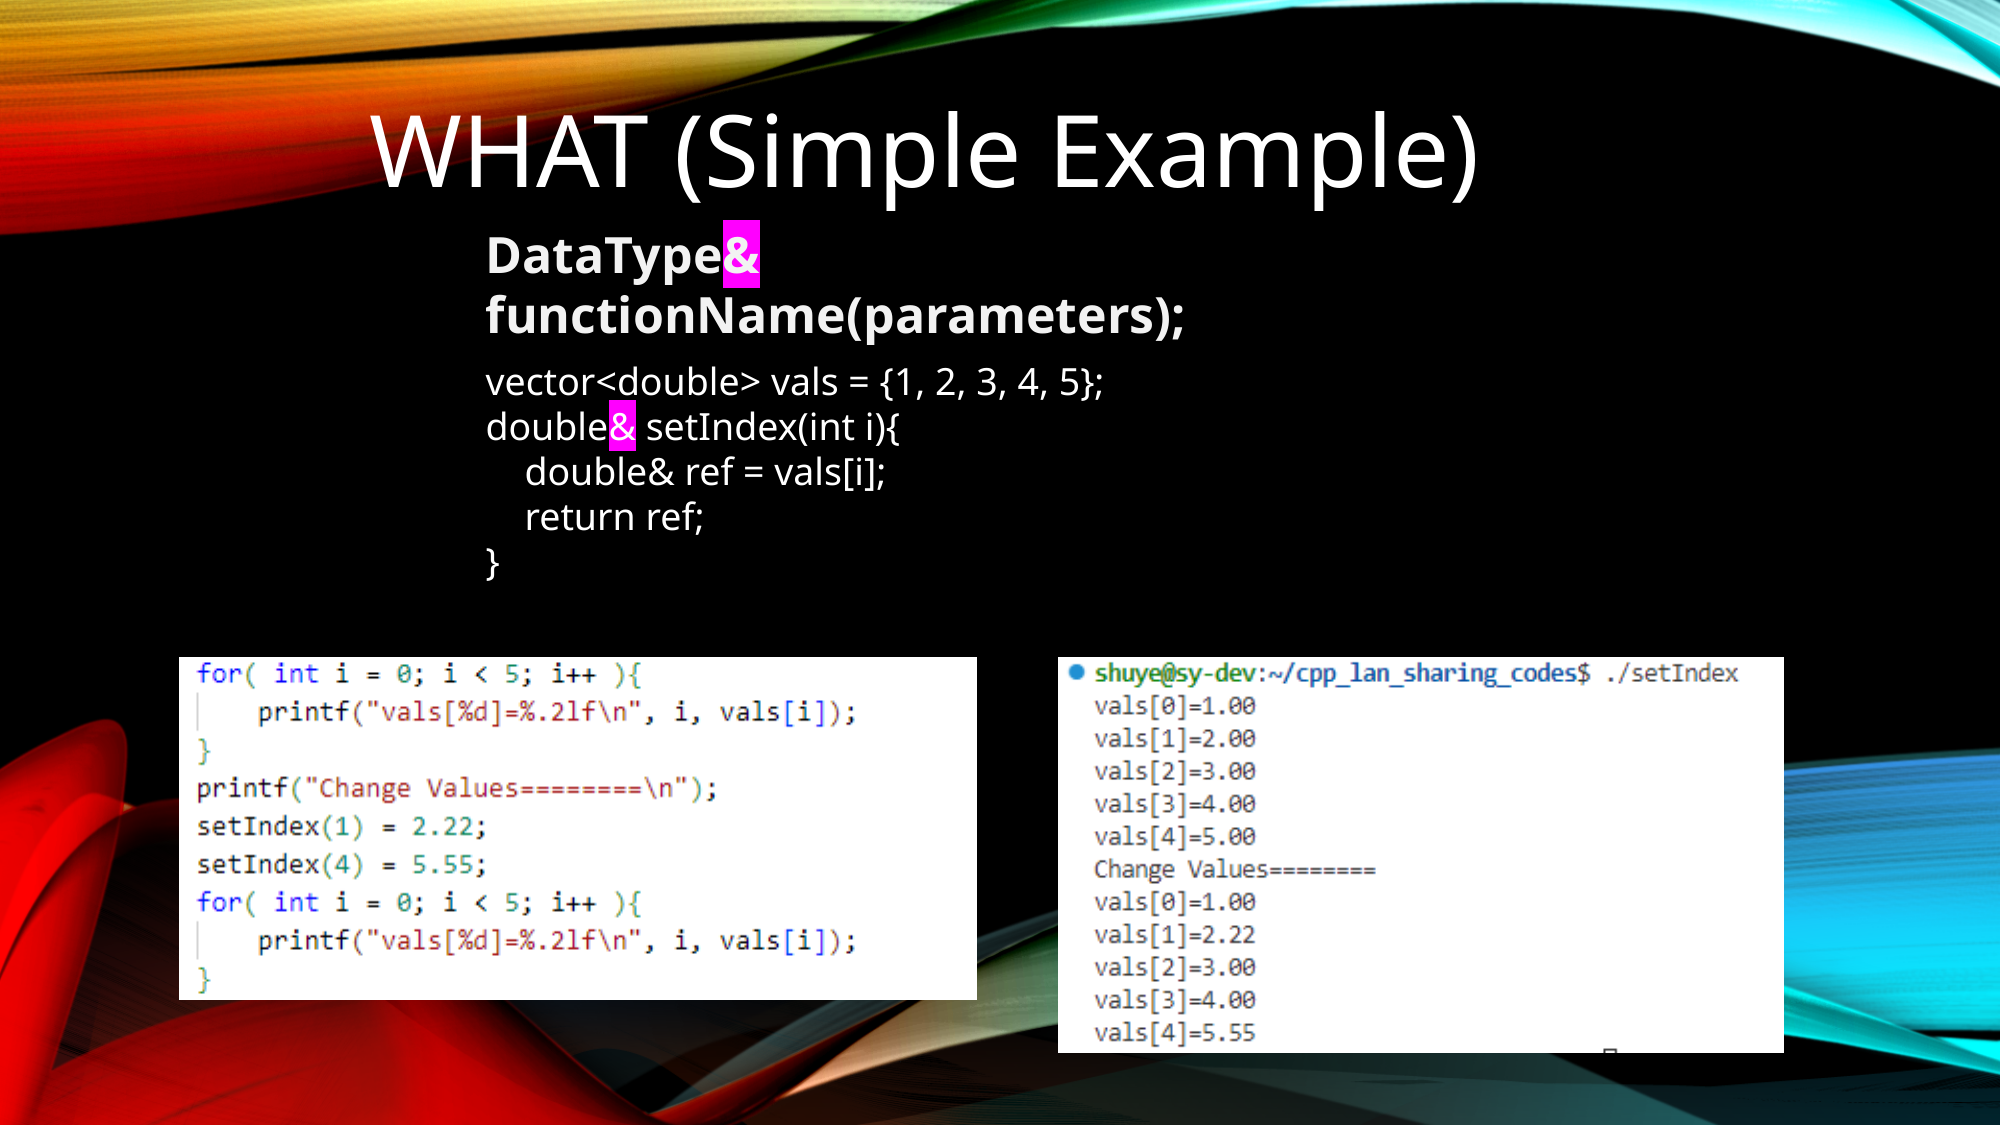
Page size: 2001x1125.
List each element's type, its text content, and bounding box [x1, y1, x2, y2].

title WHAT (Simple Example) [340, 87, 1509, 217]
picture [0, 657, 2000, 1125]
text_box DataType& functionName(parameters); [470, 215, 1365, 351]
text_box vector<double> vals = {1, 2, 3, 4, 5}; double& setIndex(int i){ double& ref = vals[i]; return ref; } [470, 350, 1287, 590]
picture [0, 0, 2000, 237]
